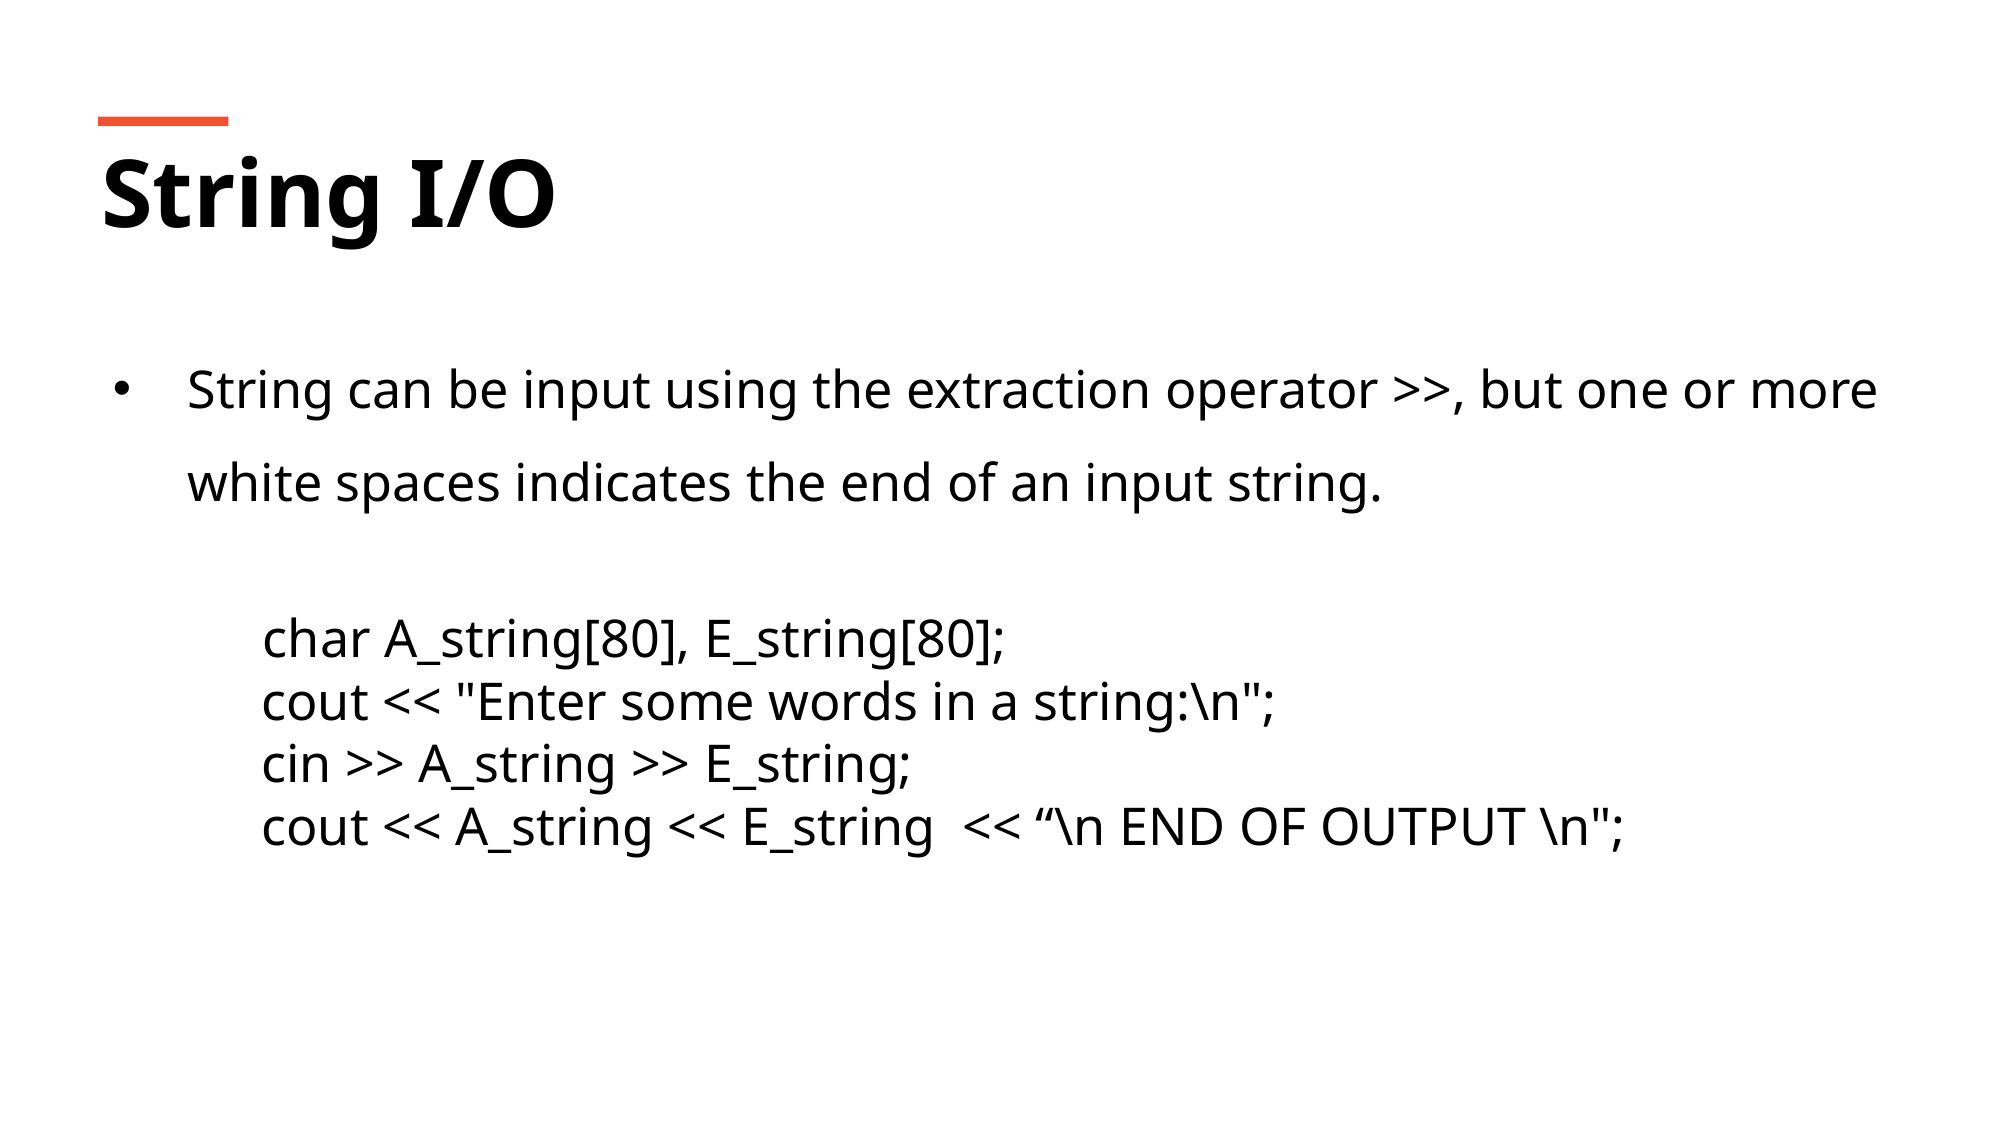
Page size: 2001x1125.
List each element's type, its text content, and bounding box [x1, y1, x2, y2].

text_box [96, 115, 231, 128]
text_box String can be input using the extraction operator >>, but one or more white spaces indicates the end of an input string. char A_string[80], E_string[80]; cout << "Enter some words in a string:\n"; cin >> A_string >> E_string; cout << A_string << E_string << “\n END OF OUTPUT \n"; [98, 254, 1900, 957]
text_box String I/O [86, 126, 1938, 254]
